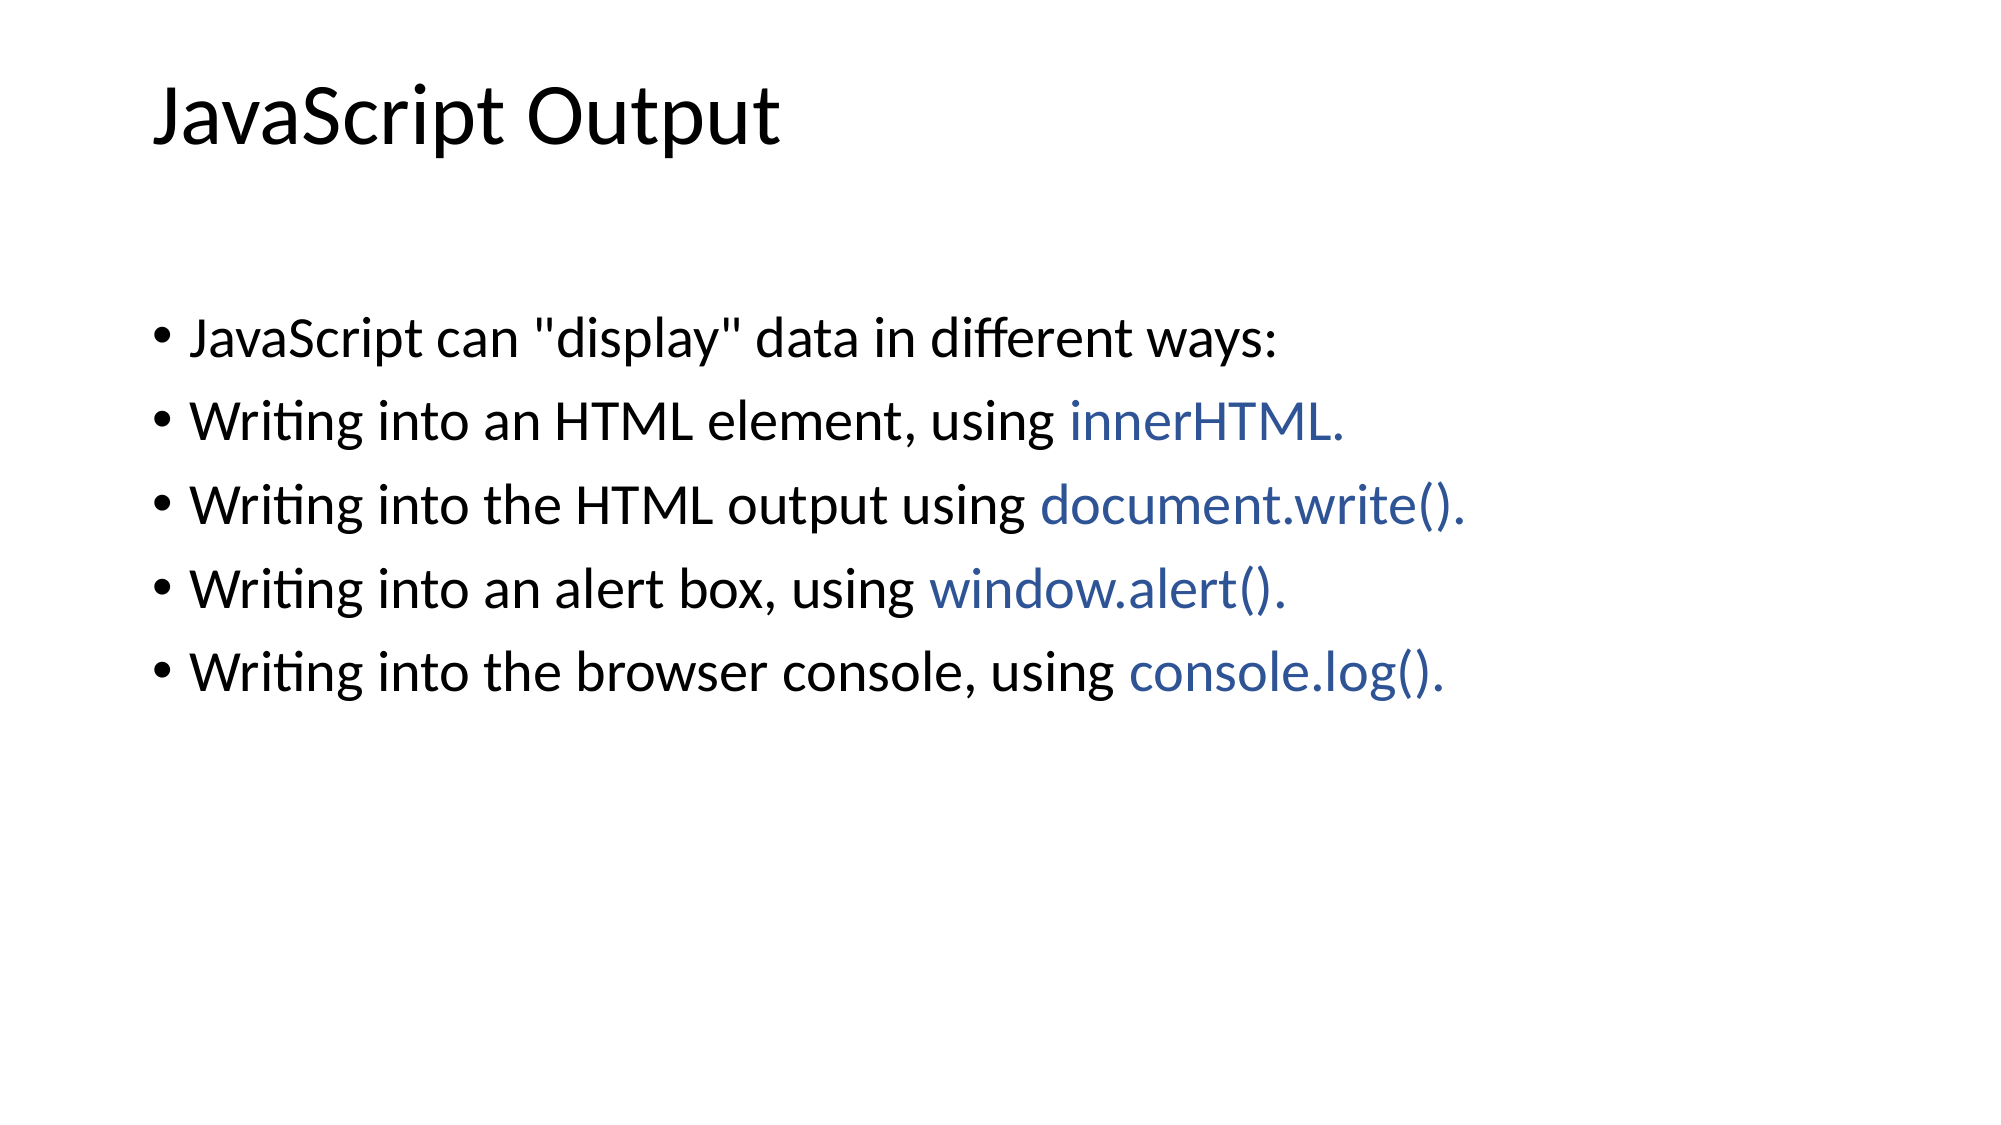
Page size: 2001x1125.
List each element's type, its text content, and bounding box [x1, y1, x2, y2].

list JavaScript can "display" data in different ways: Writing into an HTML element, using innerHTML. Writing into the HTML output using document.write(). Writing into an alert box, using window.alert(). Writing into the browser console, using console.log(). [137, 299, 1863, 742]
title JavaScript Output [137, 59, 1863, 278]
